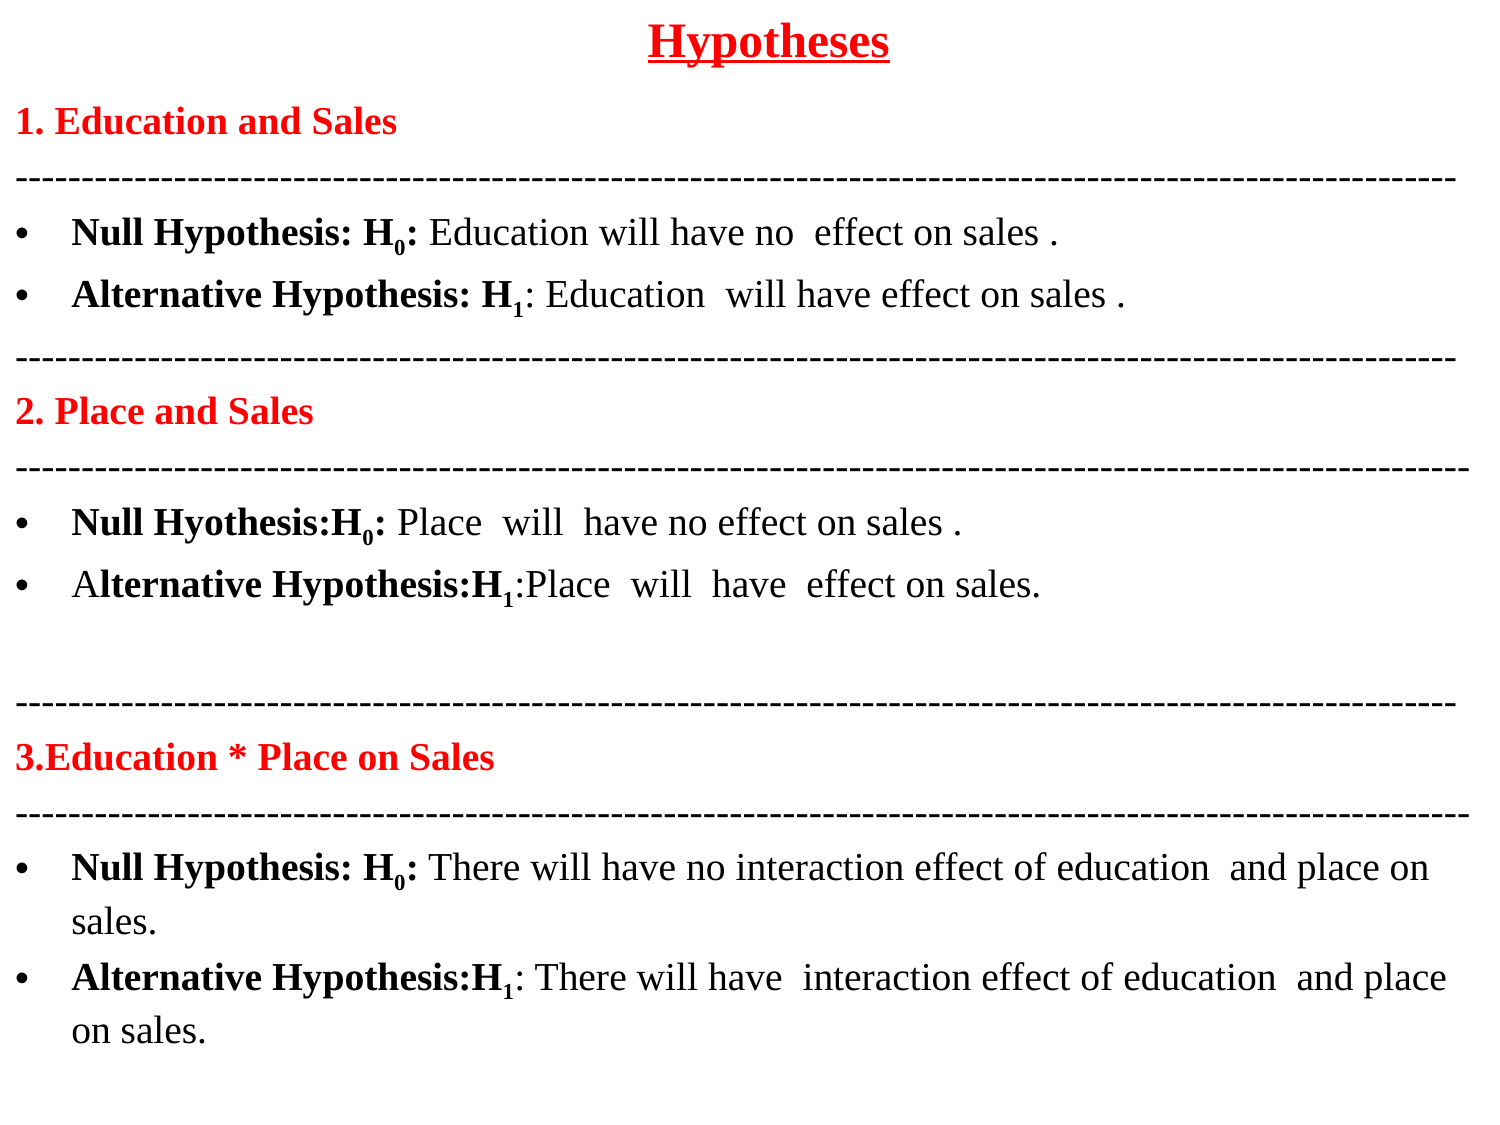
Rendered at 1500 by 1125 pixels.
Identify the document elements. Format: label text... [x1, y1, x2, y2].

list 1. Education and Sales ------------------------------------------------------------------------------------------------------------- Null Hypothesis: H0: Education will have no effect on sales . Alternative Hypothesis: H1: Education will have effect on sales . ------------------------------------------------------------------------------------------------------------- 2. Place and Sales -------------------------------------------------------------------------------------------------------------- Null Hyothesis:H0: Place will have no effect on sales . Alternative Hypothesis:H1:Place will have effect on sales. ------------------------------------------------------------------------------------------------------------- 3.Education * Place on Sales -------------------------------------------------------------------------------------------------------------- Null Hypothesis: H0: There will have no interaction effect of education and place on sales. Alternative Hypothesis:H1: There will have interaction effect of education and place on sales. [0, 87, 1500, 1125]
title Hypotheses [37, 0, 1500, 75]
